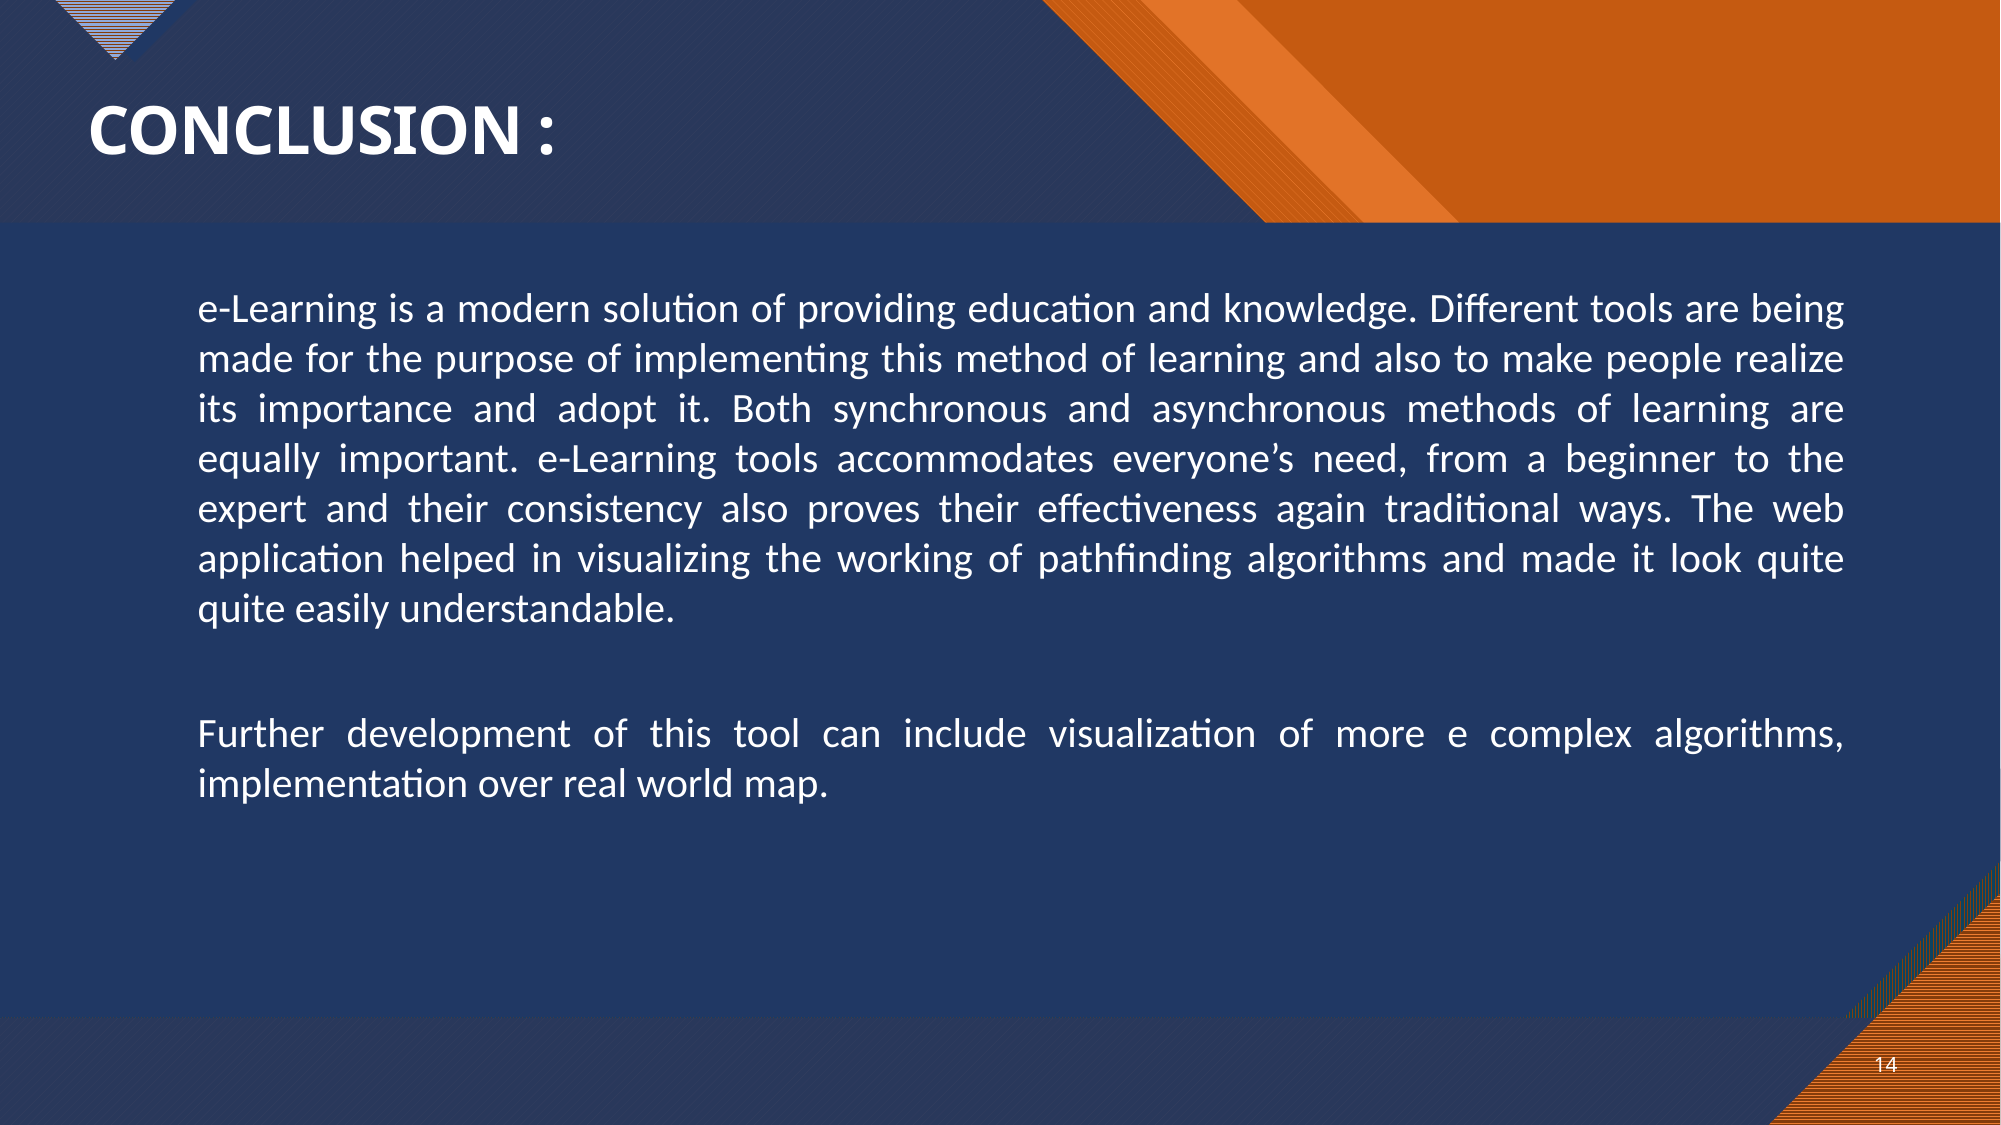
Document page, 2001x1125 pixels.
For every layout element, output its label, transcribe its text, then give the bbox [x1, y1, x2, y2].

list e-Learning is a modern solution of providing education and knowledge. Different tools are being made for the purpose of implementing this method of learning and also to make people realize its importance and adopt it. Both synchronous and asynchronous methods of learning are equally important. e-Learning tools accommodates everyone’s need, from a beginner to the expert and their consistency also proves their effectiveness again traditional ways. The web application helped in visualizing the working of pathfinding algorithms and made it look quite quite easily understandable. Further development of this tool can include visualization of more e complex algorithms, implementation over real world map. [197, 280, 1846, 995]
slide_number 14 [1845, 1035, 1913, 1096]
title CONCLUSION : [72, 89, 1913, 177]
